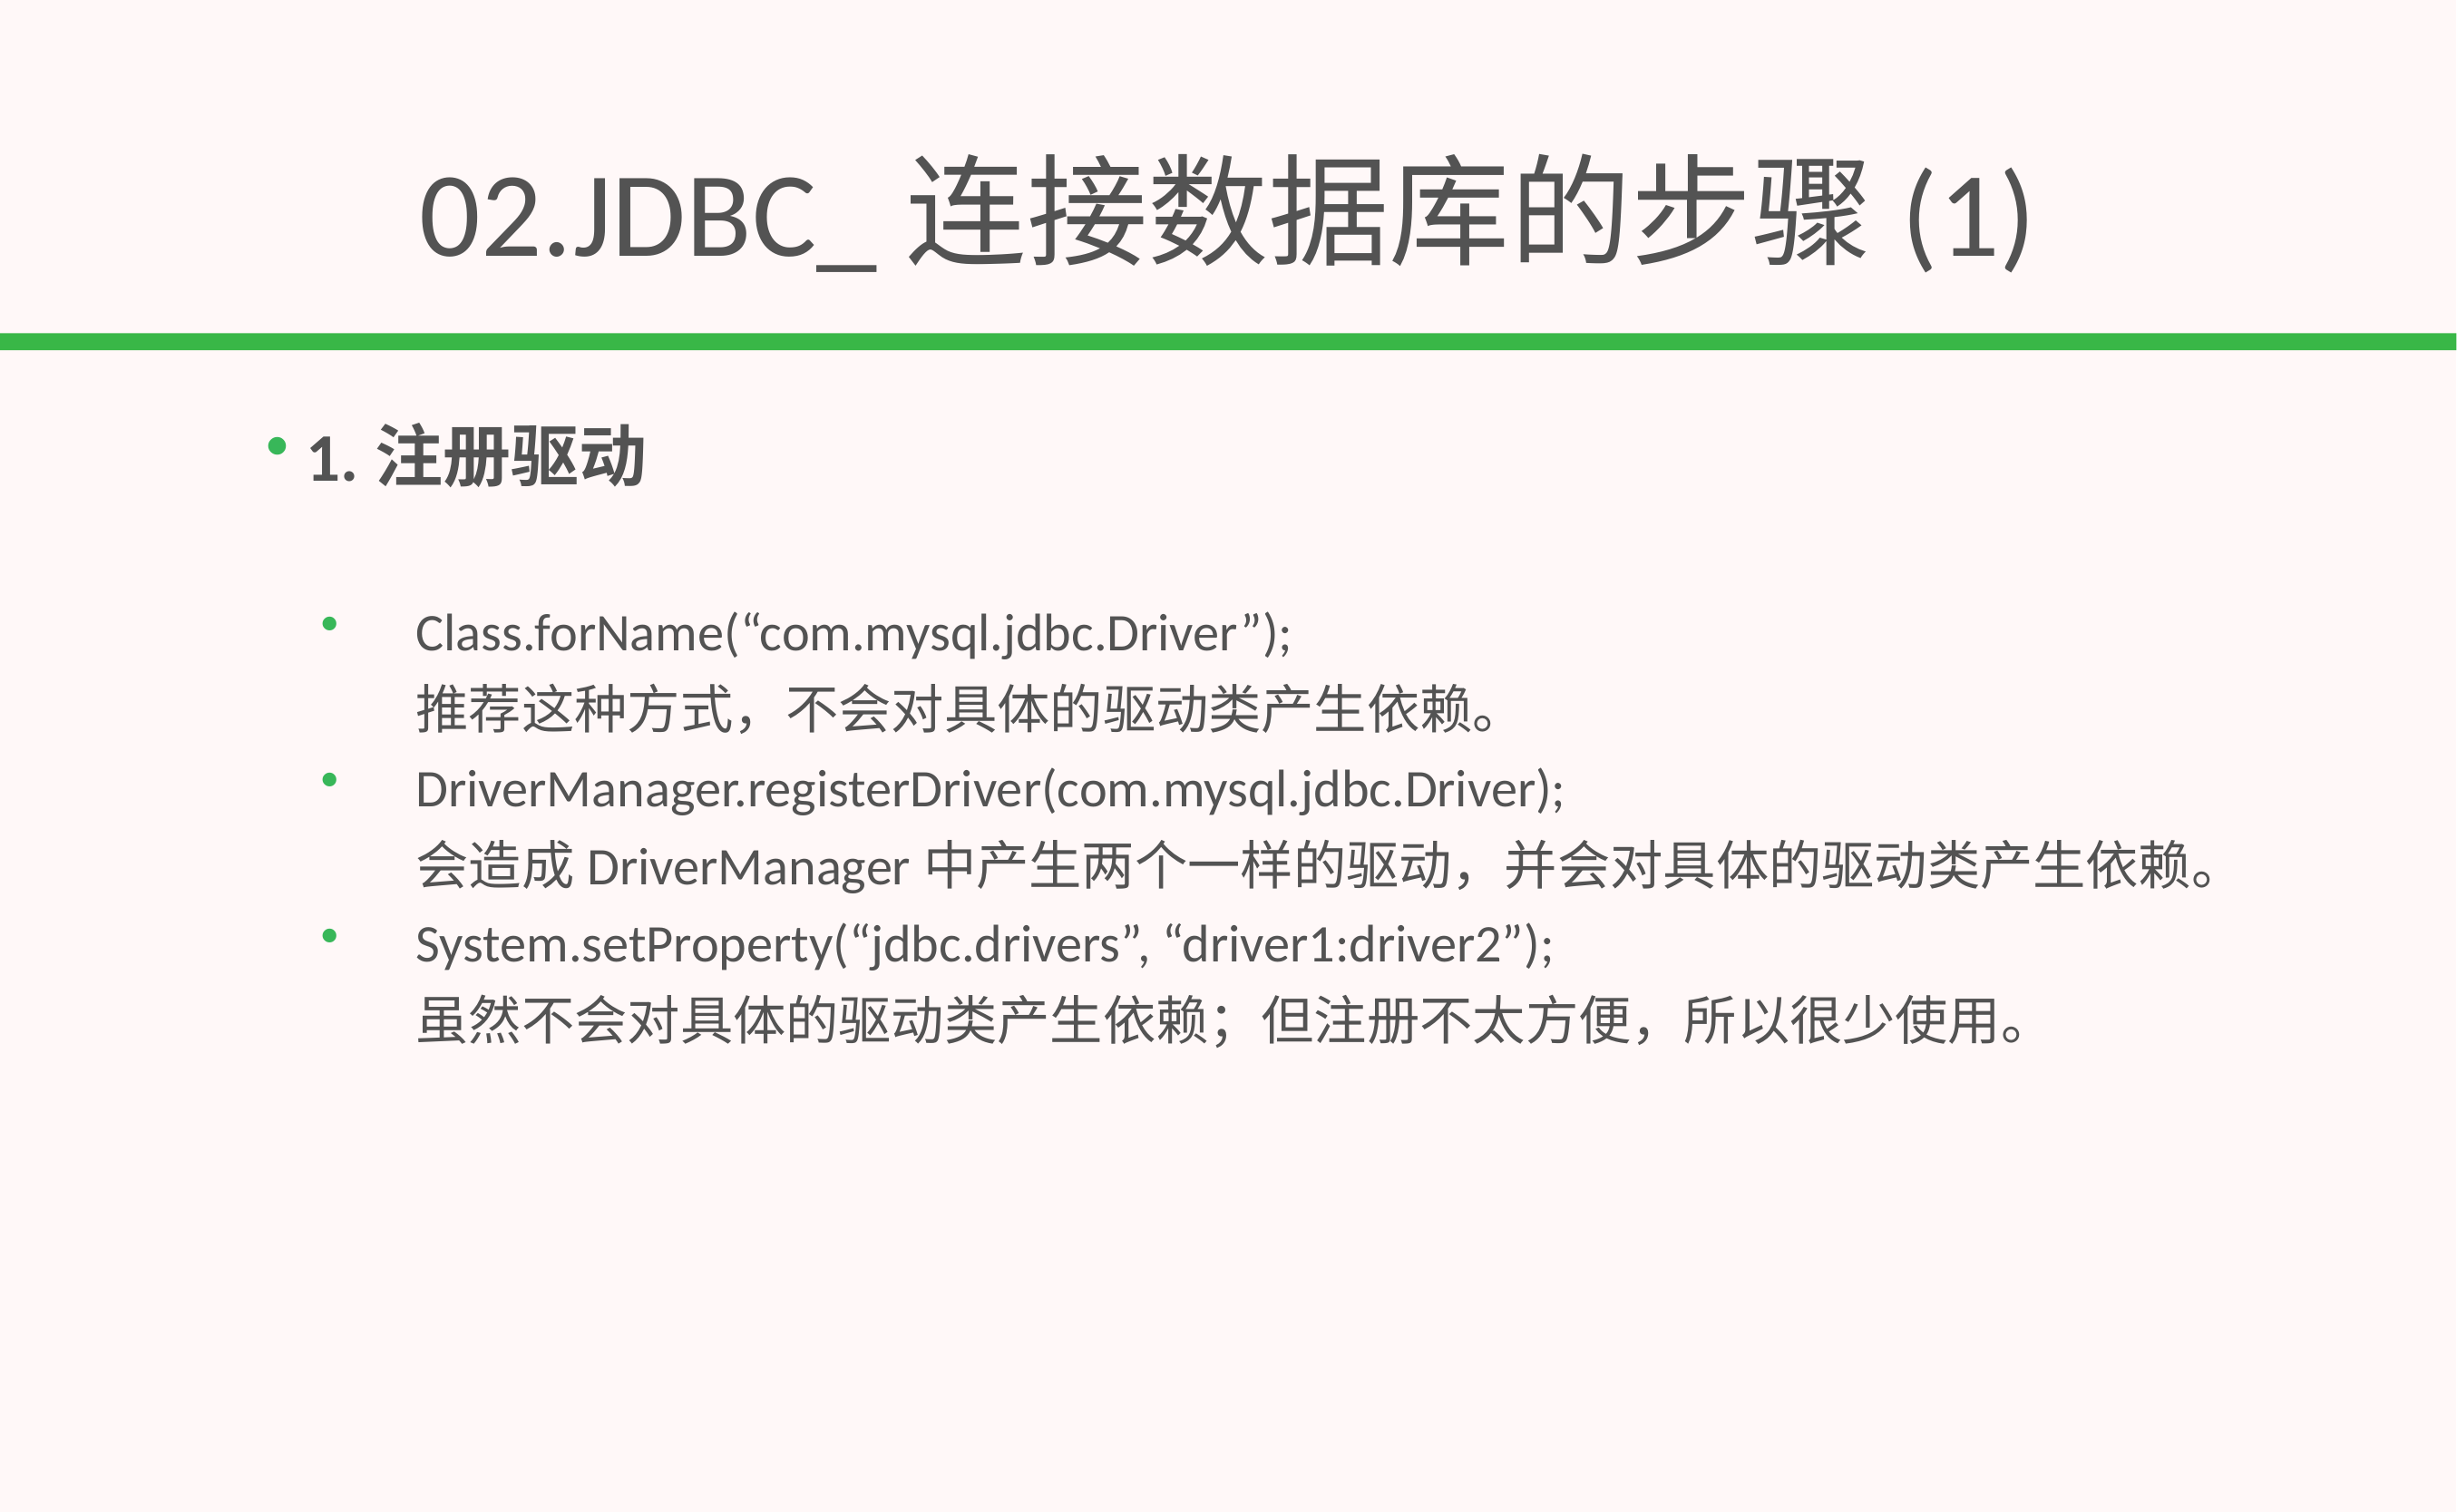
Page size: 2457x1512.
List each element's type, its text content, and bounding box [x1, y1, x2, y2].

title 02.JDBC_连接数据库的步骤(1) [5, 111, 2452, 306]
text_box 1.注册驱动 Class.forName(“com.mysql.jdbc.Driver”); 推荐这种方式，不会对具体的驱动类产生依赖。 DriverManager.registerDriver(com.mysql.jdbc.Driver); 会造成DriverManager中产生两个一样的驱动，并会对具体的驱动类产生依赖。 System.setProperty(“jdbc.drivers”, “driver1:driver2”); 虽然不会对具体的驱动类产生依赖；但注册不太方便，所以很少使用。 [219, 405, 2424, 1390]
